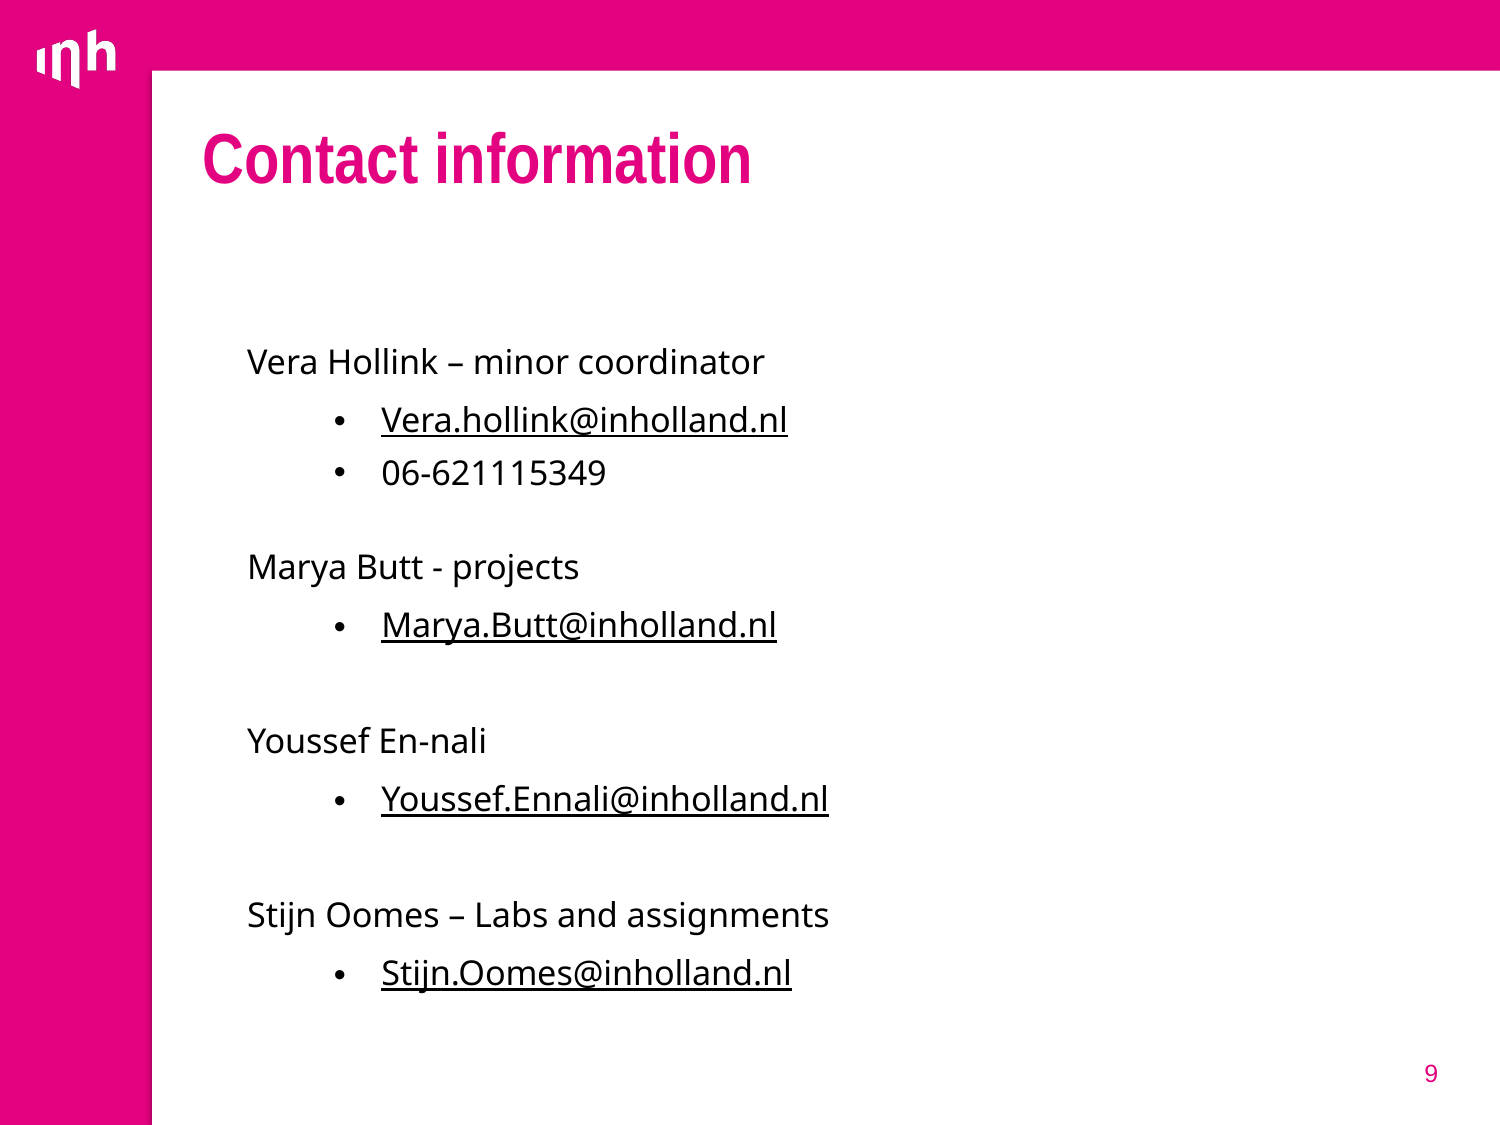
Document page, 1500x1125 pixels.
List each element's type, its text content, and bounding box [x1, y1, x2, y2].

picture [29, 12, 123, 106]
slide_number 9 [1103, 1042, 1454, 1103]
title Contact information [187, 104, 1454, 307]
list Vera Hollink – minor coordinator Vera.hollink@inholland.nl 06-621115349 Marya Butt - projects Marya.Butt@inholland.nl Youssef En-nali Youssef.Ennali@inholland.nl Stijn Oomes – Labs and assignments Stijn.Oomes@inholland.nl [231, 332, 1454, 1007]
